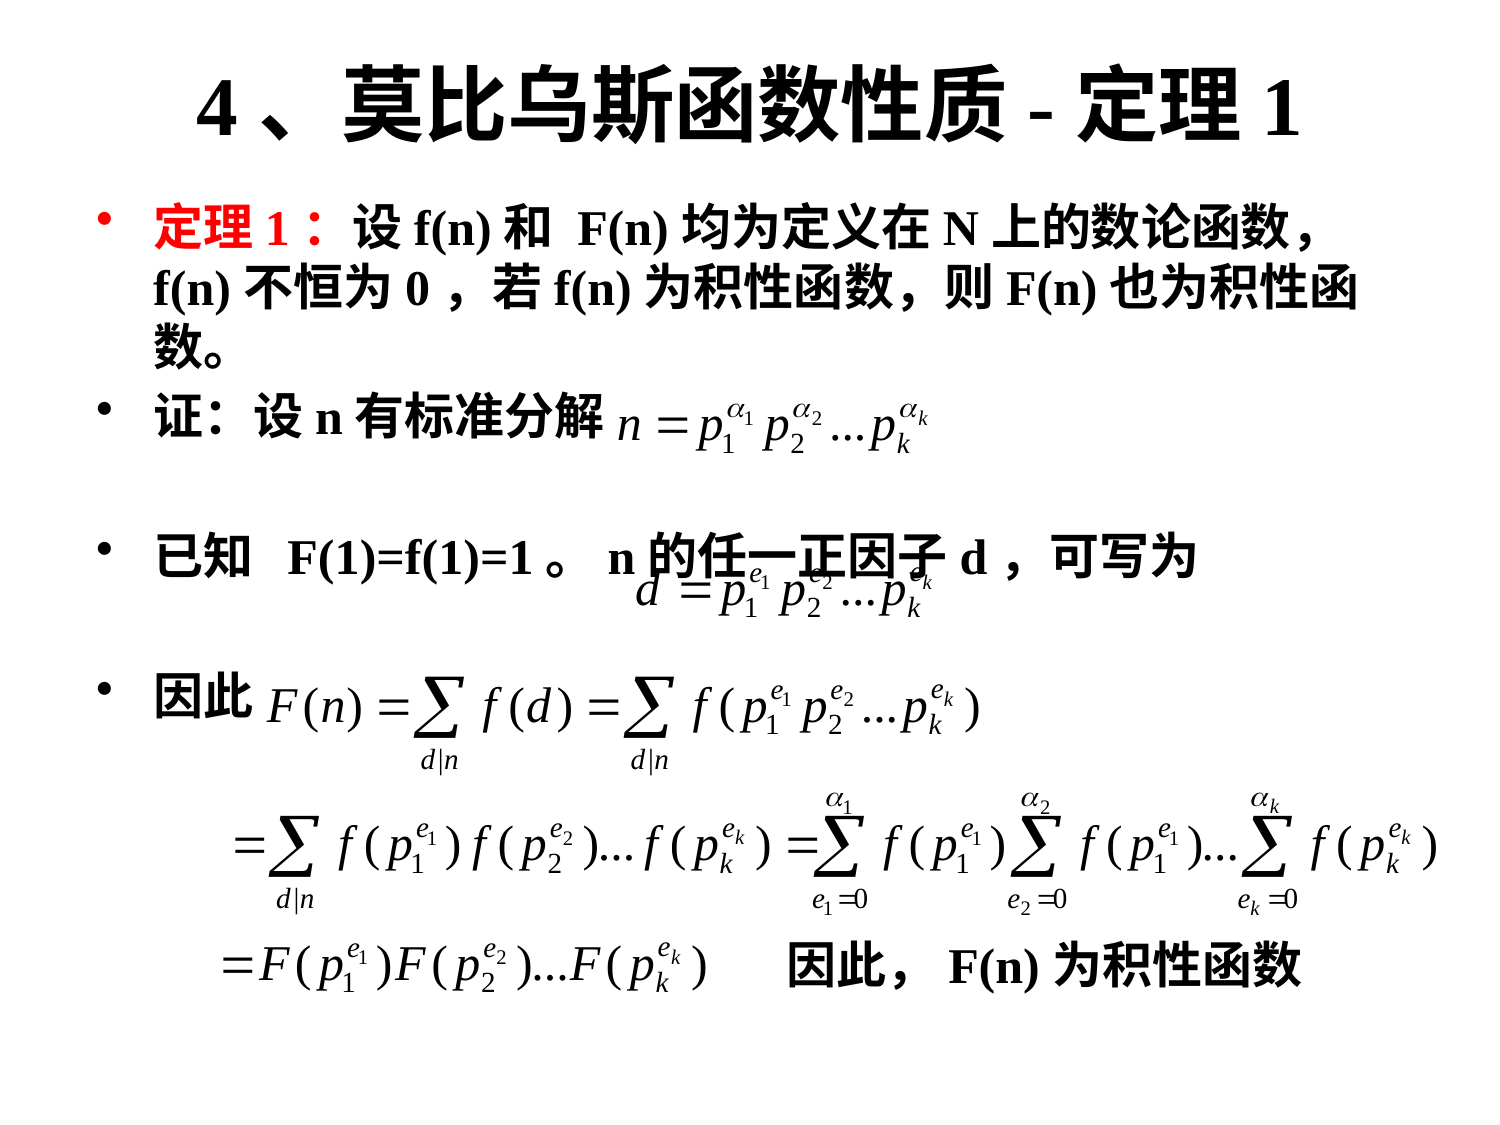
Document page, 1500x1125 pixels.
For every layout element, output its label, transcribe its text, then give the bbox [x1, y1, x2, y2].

title 4、莫比乌斯函数性质-定理1 [75, 45, 1425, 161]
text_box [627, 550, 948, 631]
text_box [609, 386, 943, 467]
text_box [257, 667, 991, 771]
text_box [222, 773, 1446, 928]
text_box 因此，F(n)为积性函数 [771, 937, 1317, 1001]
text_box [210, 925, 715, 1006]
list 定理1：设f(n)和 F(n)均为定义在N上的数论函数， f(n)不恒为0，若f(n)为积性函数，则F(n)也为积性函数。 证：设n有标准分解 已知 F(1)=f(1)=1。n的任一正因子d，可写为 因此 [82, 187, 1432, 970]
